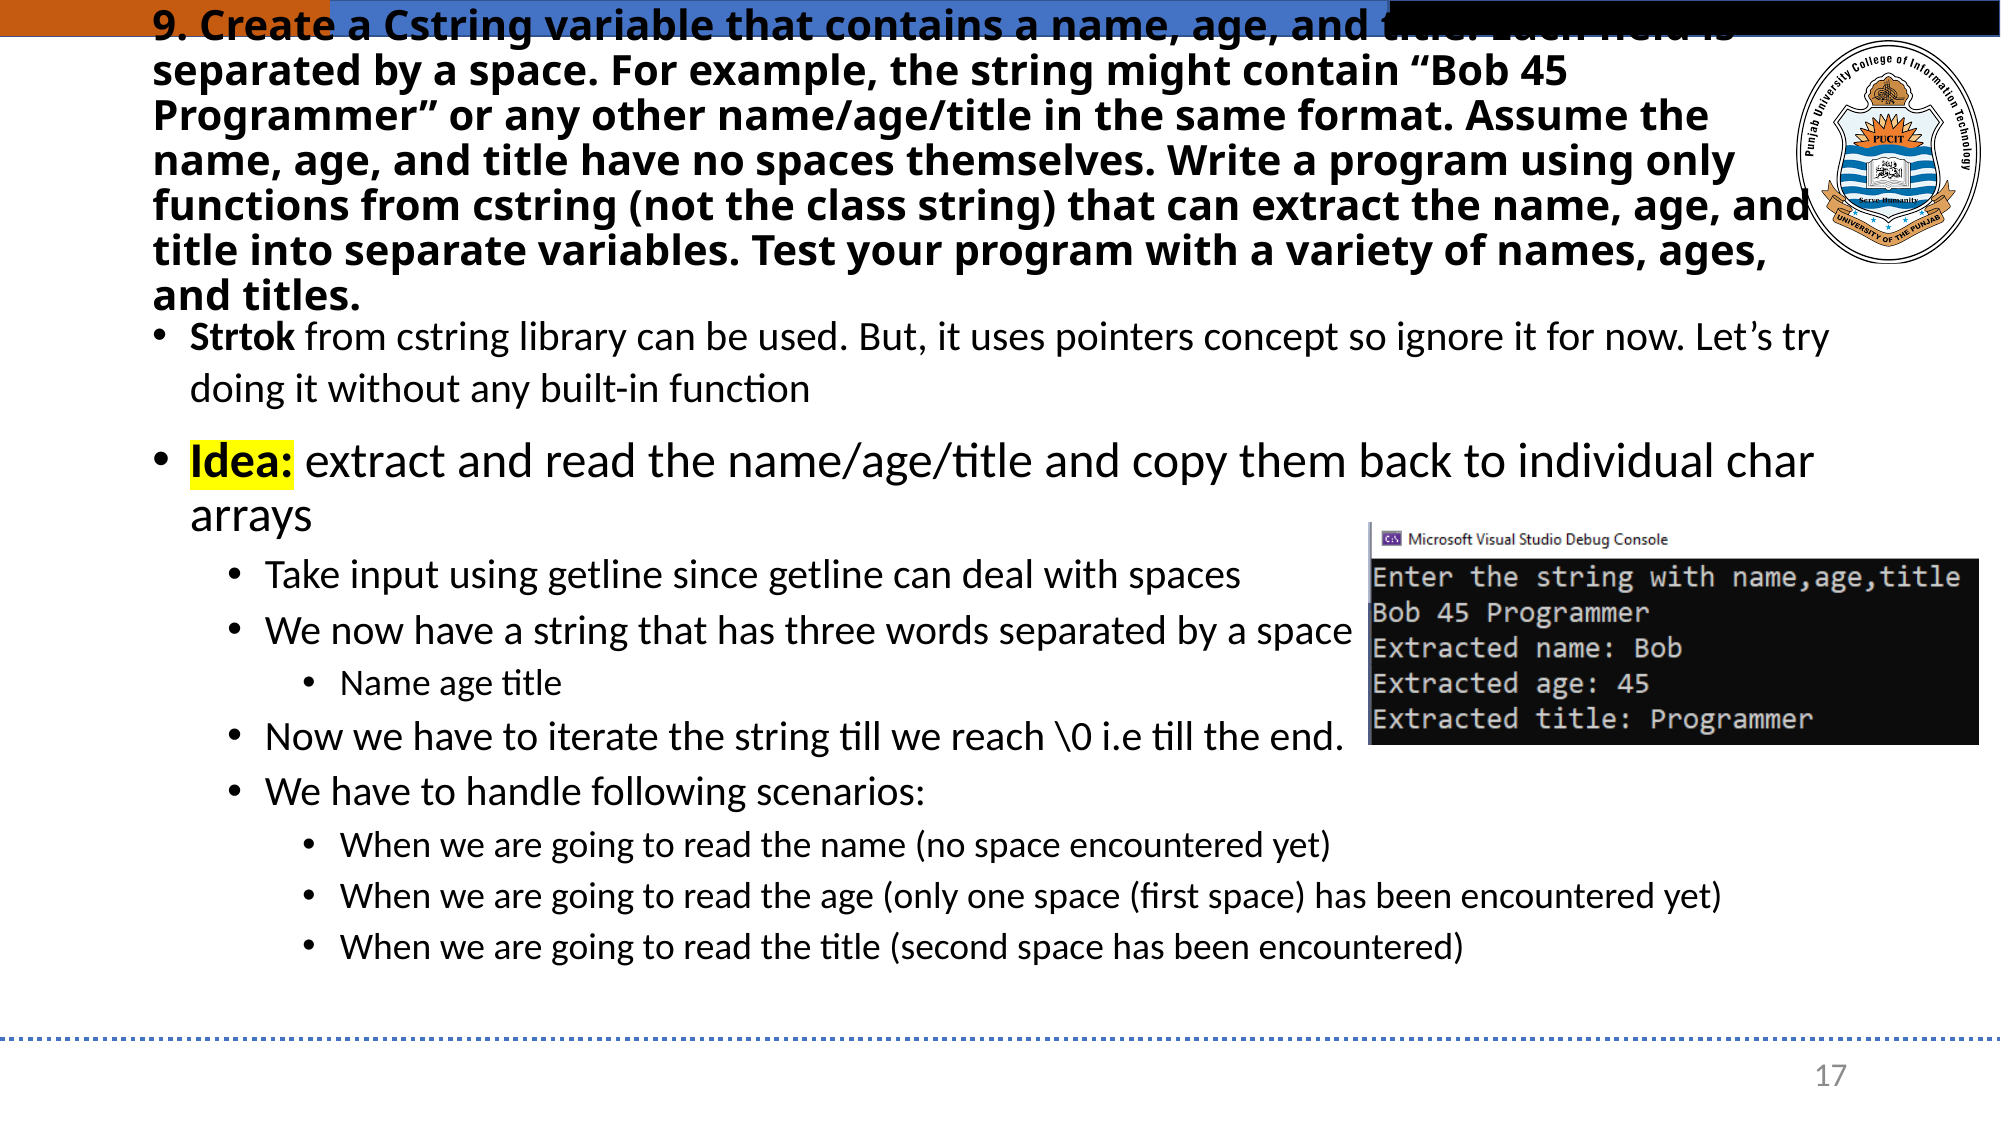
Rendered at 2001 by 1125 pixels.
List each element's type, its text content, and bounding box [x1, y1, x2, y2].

picture [1368, 522, 1979, 745]
title 9. Create a Cstring variable that contains a name, age, and title. Each field is separated by a space. For example, the string might contain “Bob 45 Programmer” or any other name/age/title in the same format. Assume the name, age, and title have no spaces themselves. Write a program using only functions from cstring (not the class string) that can extract the name, age, and title into separate variables. Test your program with a variety of names, ages, and titles. [137, 124, 1863, 251]
list Strtok from cstring library can be used. But, it uses pointers concept so ignore it for now. Let’s try doing it without any built-in function Idea: extract and read the name/age/title and copy them back to individual char arrays Take input using getline since getline can deal with spaces We now have a string that has three words separated by a space Name age title Now we have to iterate the string till we reach \0 i.e till the end. We have to handle following scenarios: When we are going to read the name (no space encountered yet) When we are going to read the age (only one space (first space) has been encountered yet) When we are going to read the title (second space has been encountered) [137, 306, 1863, 1027]
picture [1776, 40, 2000, 264]
slide_number 17 [1412, 1042, 1863, 1103]
